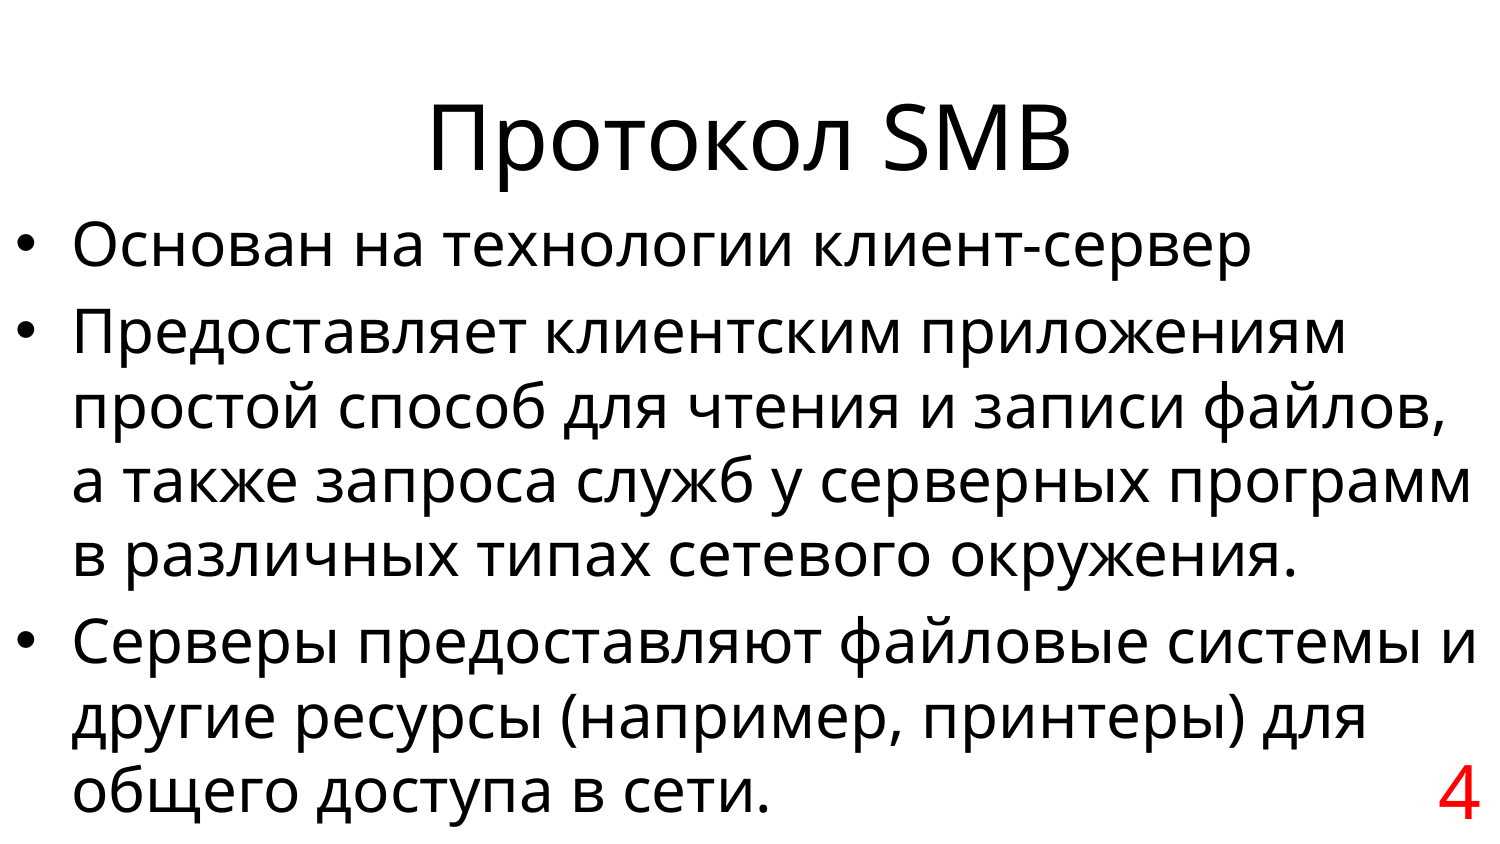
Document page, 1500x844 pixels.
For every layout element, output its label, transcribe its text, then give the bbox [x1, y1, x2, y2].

text_box 4 [1423, 737, 1496, 843]
title Протокол SMB [75, 33, 1425, 197]
list Основан на технологии клиент-сервер Предоставляет клиентским приложениям простой способ для чтения и записи файлов, а также запроса служб у серверных программ в различных типах сетевого окружения. Серверы предоставляют файловые системы и другие ресурсы (например, принтеры) для общего доступа в сети. [0, 197, 1500, 844]
